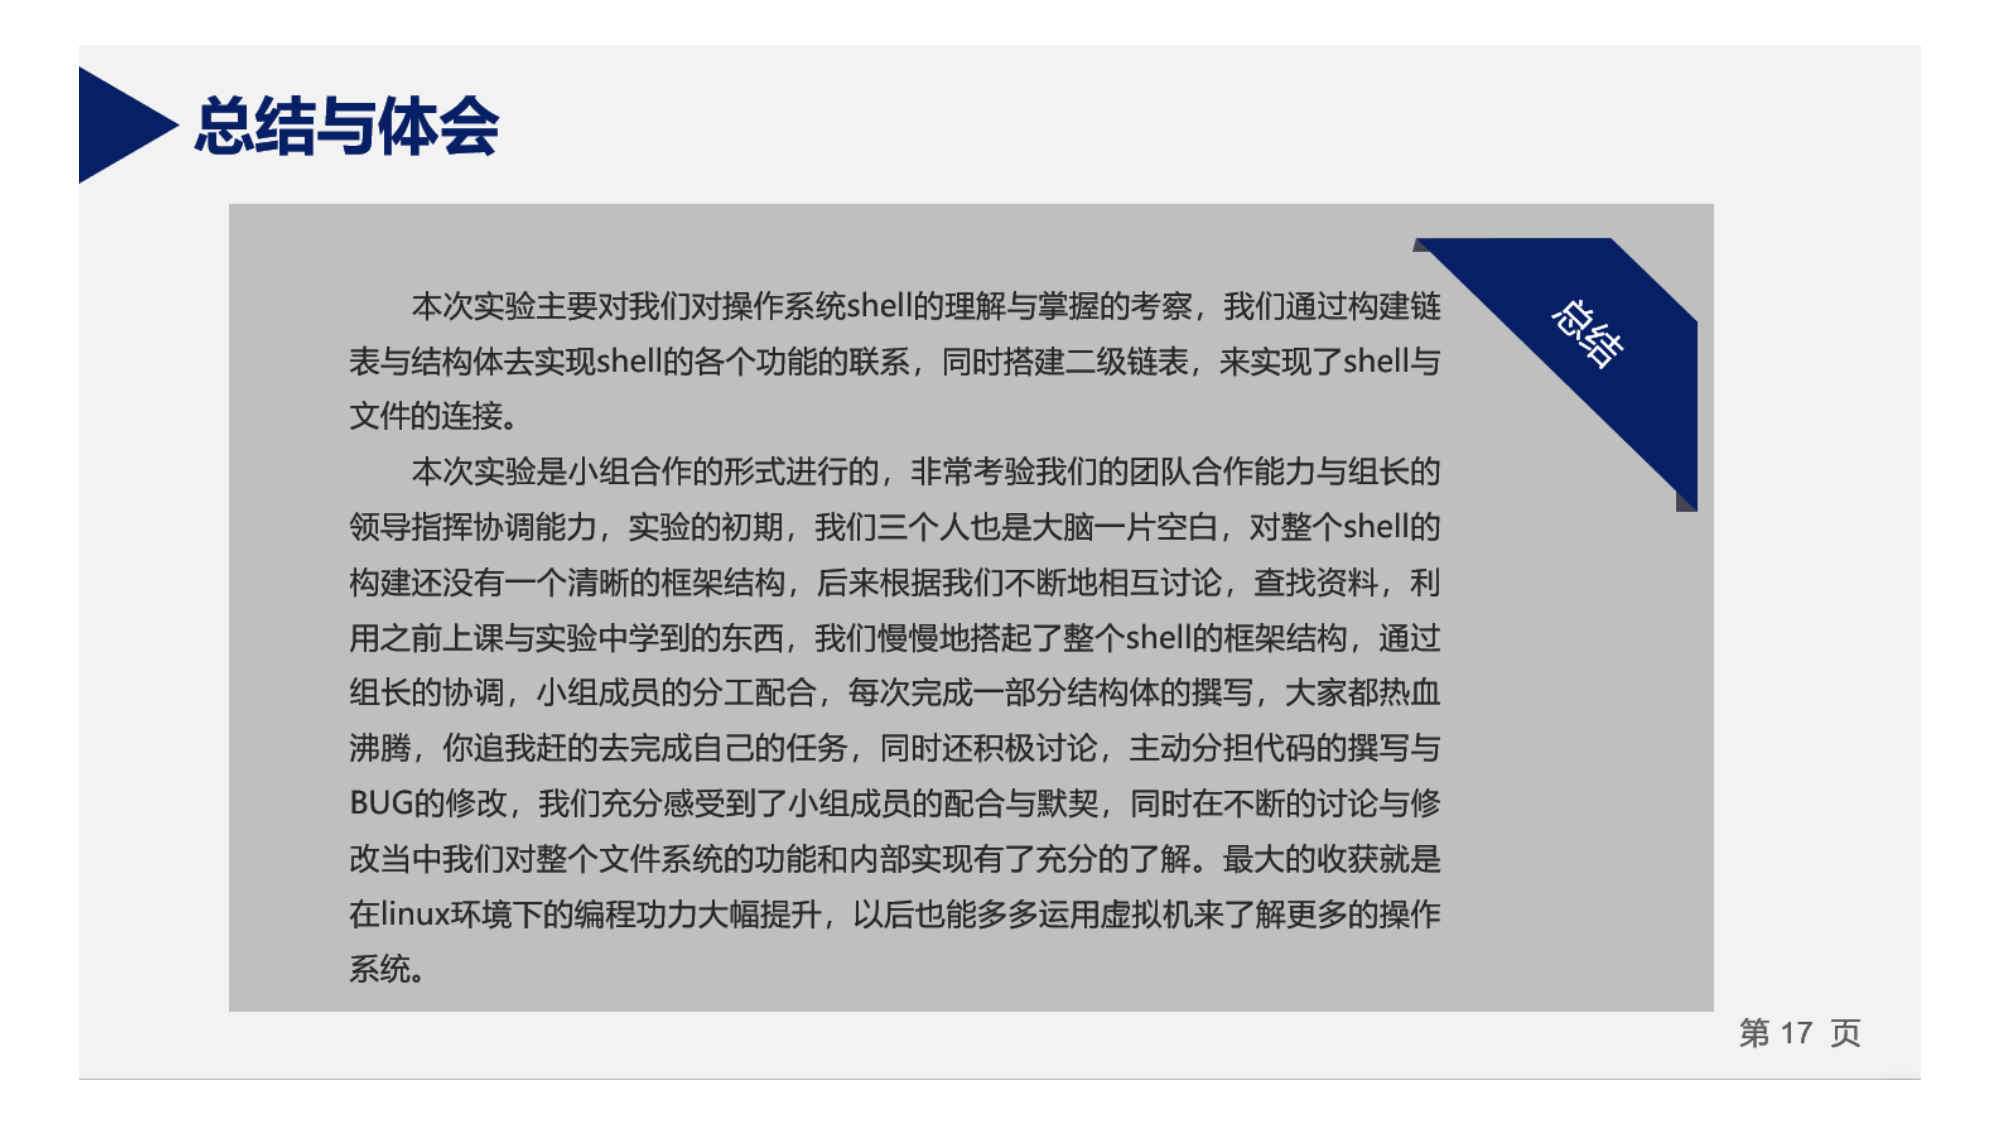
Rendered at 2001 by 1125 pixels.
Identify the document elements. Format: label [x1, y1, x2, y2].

picture [79, 45, 1921, 1080]
